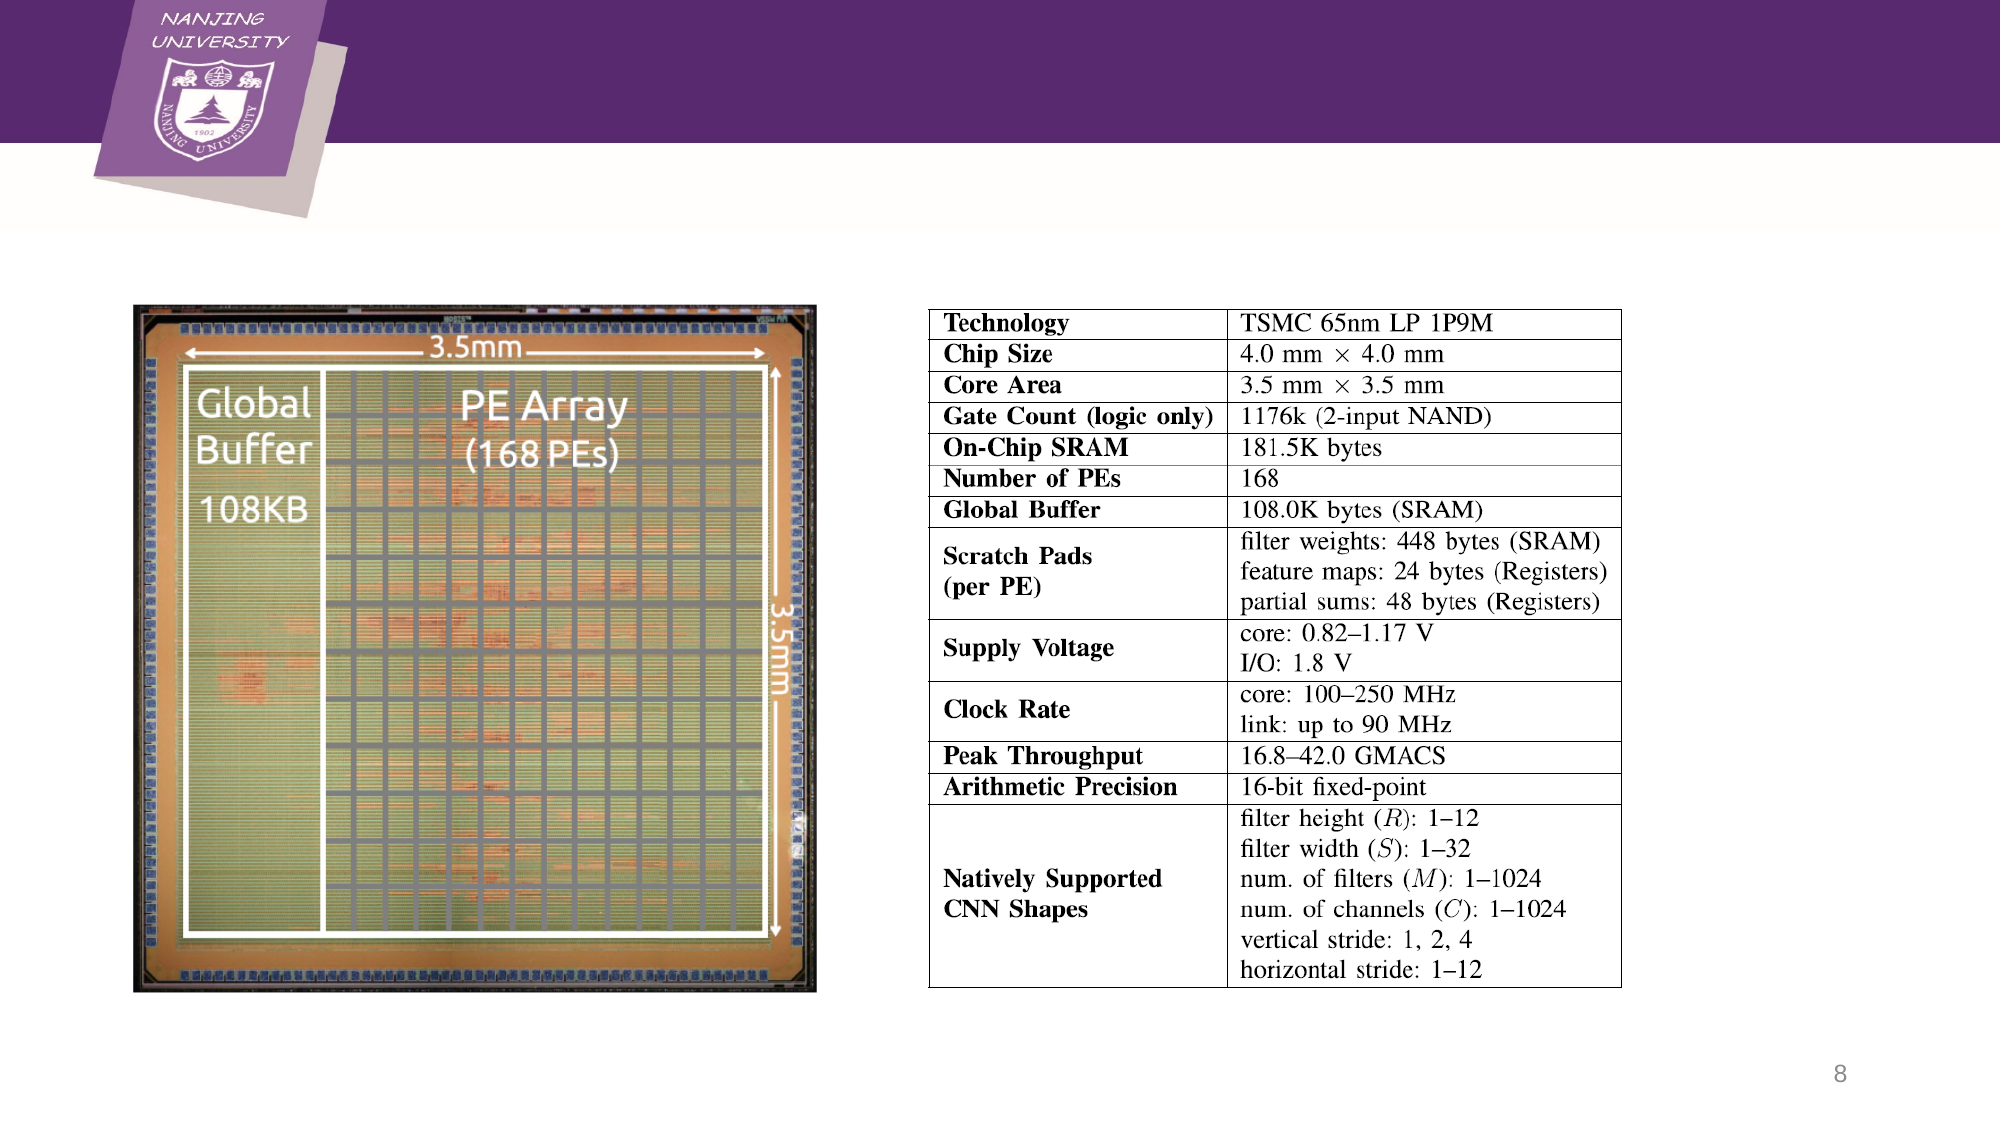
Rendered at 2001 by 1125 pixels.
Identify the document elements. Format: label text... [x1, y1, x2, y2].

slide_number 8 [1412, 1042, 1863, 1103]
picture [0, 0, 2000, 232]
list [114, 290, 827, 1005]
picture [917, 288, 1630, 995]
